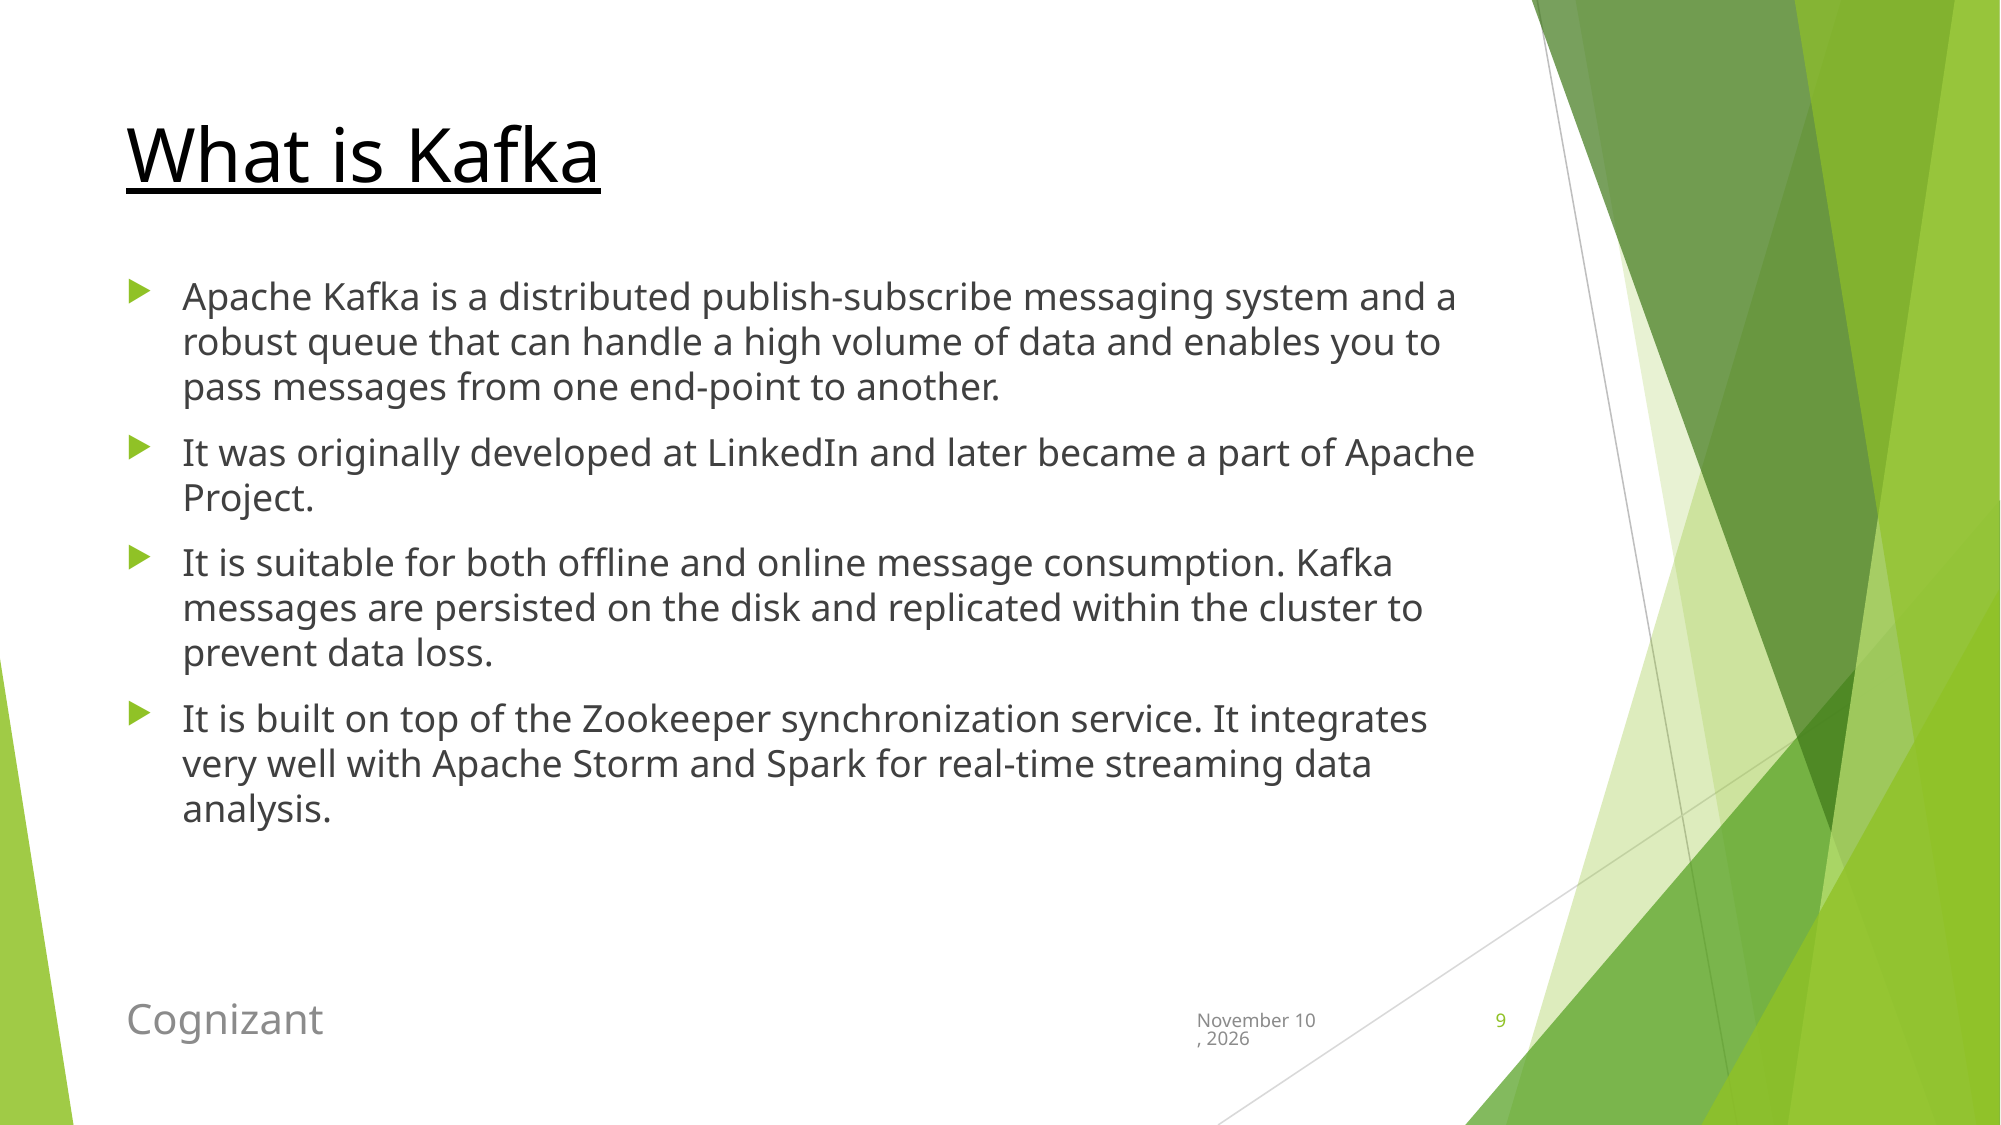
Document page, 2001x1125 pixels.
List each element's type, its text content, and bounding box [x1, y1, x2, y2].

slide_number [1181, 991, 1332, 1051]
list Apache Kafka is a distributed publish-subscribe messaging system and a robust queue that can handle a high volume of data and enables you to pass messages from one end-point to another. It was originally developed at LinkedIn and later became a part of Apache Project. It is suitable for both offline and online message consumption. Kafka messages are persisted on the disk and replicated within the cluster to prevent data loss. It is built on top of the Zookeeper synchronization service. It integrates very well with Apache Storm and Spark for real-time streaming data analysis. [111, 265, 1522, 992]
footer Cognizant [111, 991, 1145, 1051]
slide_number 9 [1409, 991, 1522, 1051]
title What is Kafka [111, 99, 1522, 241]
